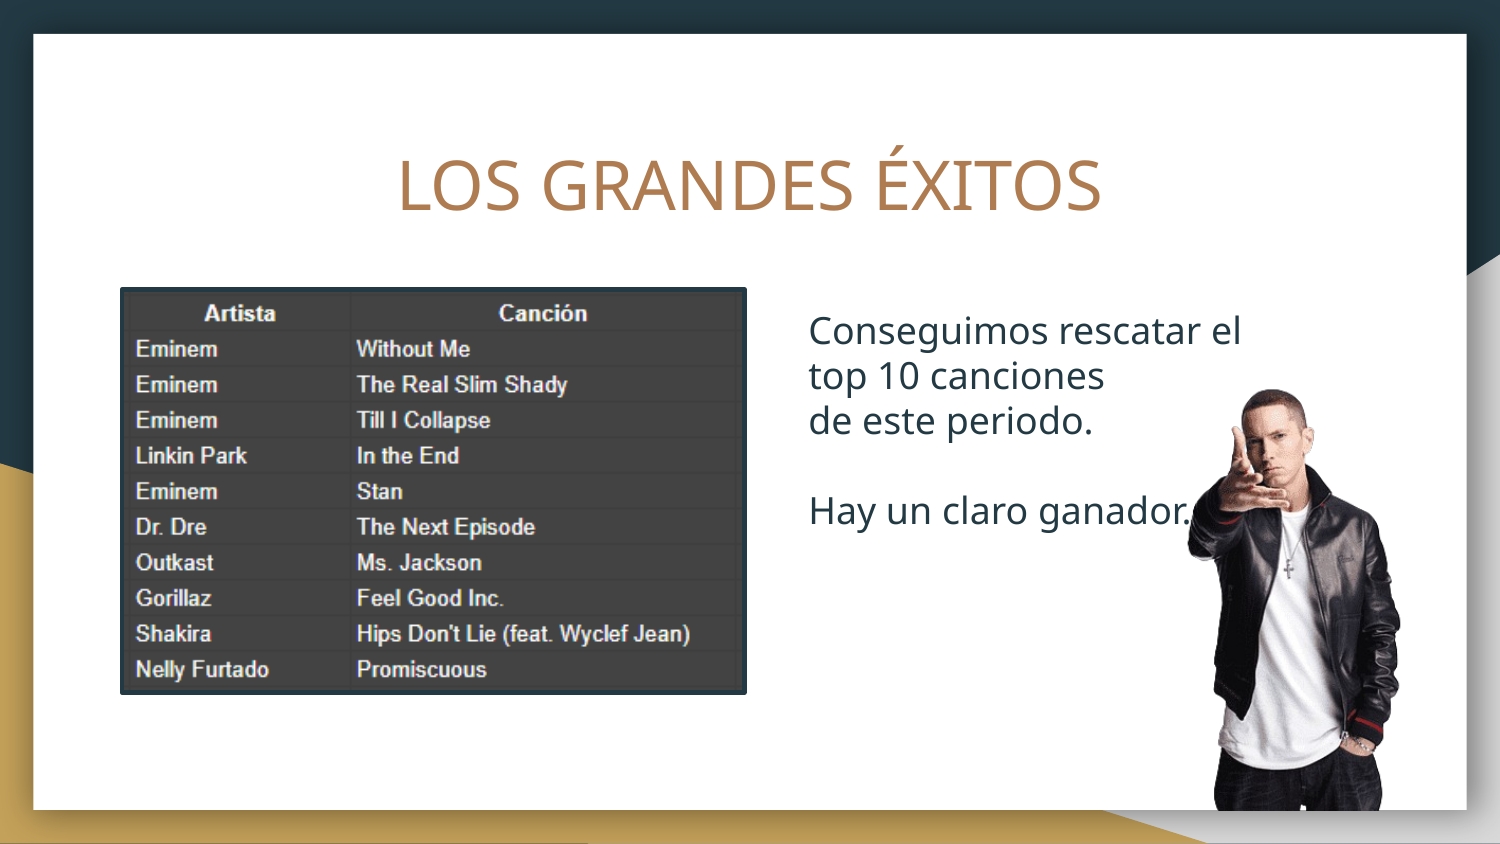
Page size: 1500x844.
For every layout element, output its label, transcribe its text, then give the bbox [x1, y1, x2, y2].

title LOS GRANDES ÉXITOS [134, 105, 1366, 262]
picture [1100, 291, 1469, 811]
picture [123, 291, 743, 691]
text_box Conseguimos rescatar el top 10 canciones de este periodo. Hay un claro ganador. [793, 291, 1099, 691]
